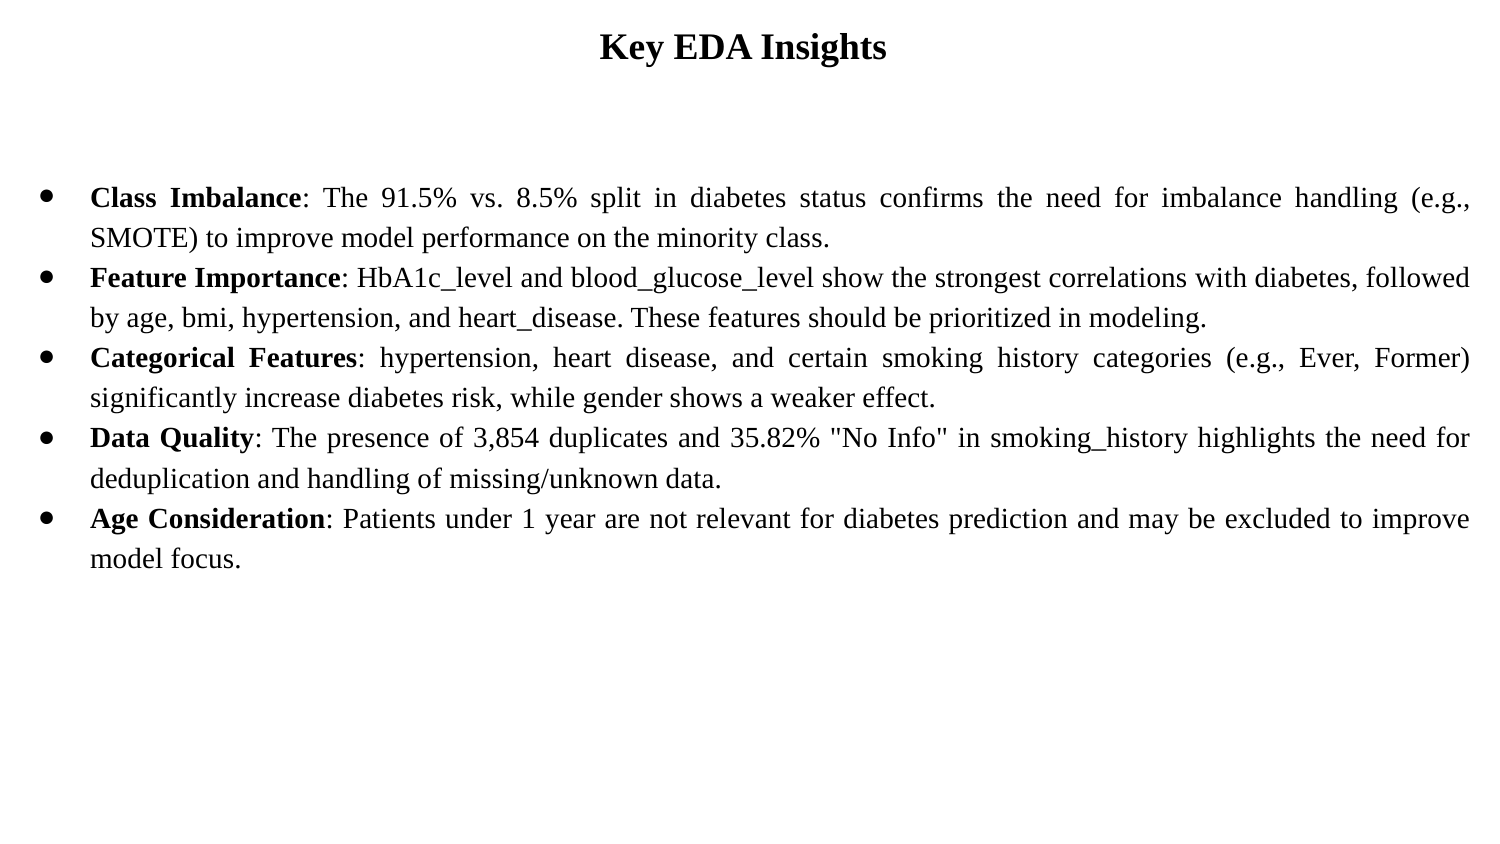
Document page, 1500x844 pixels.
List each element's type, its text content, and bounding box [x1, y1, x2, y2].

text_box Key EDA Insights Class Imbalance: The 91.5% vs. 8.5% split in diabetes status confirms the need for imbalance handling (e.g., SMOTE) to improve model performance on the minority class. Feature Importance: HbA1c_level and blood_glucose_level show the strongest correlations with diabetes, followed by age, bmi, hypertension, and heart_disease. These features should be prioritized in modeling. Categorical Features: hypertension, heart disease, and certain smoking history categories (e.g., Ever, Former) significantly increase diabetes risk, while gender shows a weaker effect. Data Quality: The presence of 3,854 duplicates and 35.82% "No Info" in smoking_history highlights the need for deduplication and handling of missing/unknown data. Age Consideration: Patients under 1 year are not relevant for diabetes prediction and may be excluded to improve model focus. [0, 0, 1487, 590]
